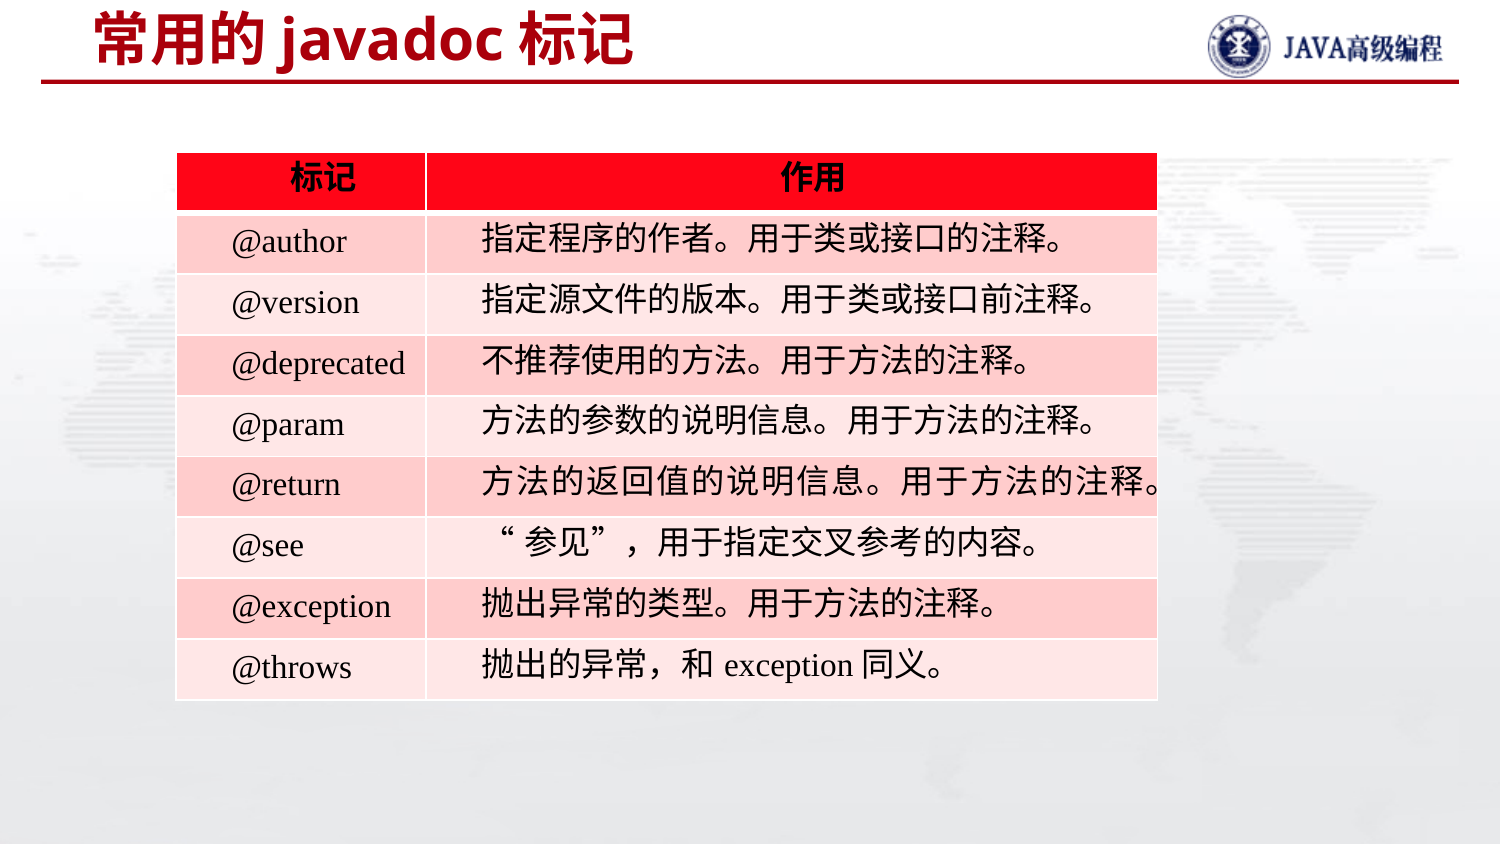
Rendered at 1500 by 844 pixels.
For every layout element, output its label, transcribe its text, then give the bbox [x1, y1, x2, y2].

list [81, 140, 1429, 757]
title 常用的javadoc标记 [76, 2, 873, 71]
table_cell @author [177, 216, 425, 273]
picture [0, 0, 1500, 844]
table_cell @exception [177, 579, 425, 638]
table_header 作用 [427, 153, 1157, 210]
table_cell 指定程序的作者。用于类或接口的注释。 [427, 216, 1157, 273]
table_cell @param [177, 397, 425, 456]
table_cell 方法的参数的说明信息。用于方法的注释。 [427, 397, 1157, 456]
table_cell @version [177, 275, 425, 334]
table_header 标记 [177, 153, 425, 210]
table_cell @deprecated [177, 336, 425, 395]
table_cell 抛出异常的类型。用于方法的注释。 [427, 579, 1157, 638]
table_cell @see [177, 518, 425, 577]
table_cell @return [177, 457, 425, 516]
table_cell 抛出的异常，和exception同义。 [427, 640, 1157, 699]
table_cell “参见”，用于指定交叉参考的内容。 [427, 518, 1157, 577]
table_cell 方法的返回值的说明信息。用于方法的注释。 [427, 457, 1157, 516]
table_cell 指定源文件的版本。用于类或接口前注释。 [427, 275, 1157, 334]
table_cell 不推荐使用的方法。用于方法的注释。 [427, 336, 1157, 395]
table_cell @throws [177, 640, 425, 699]
